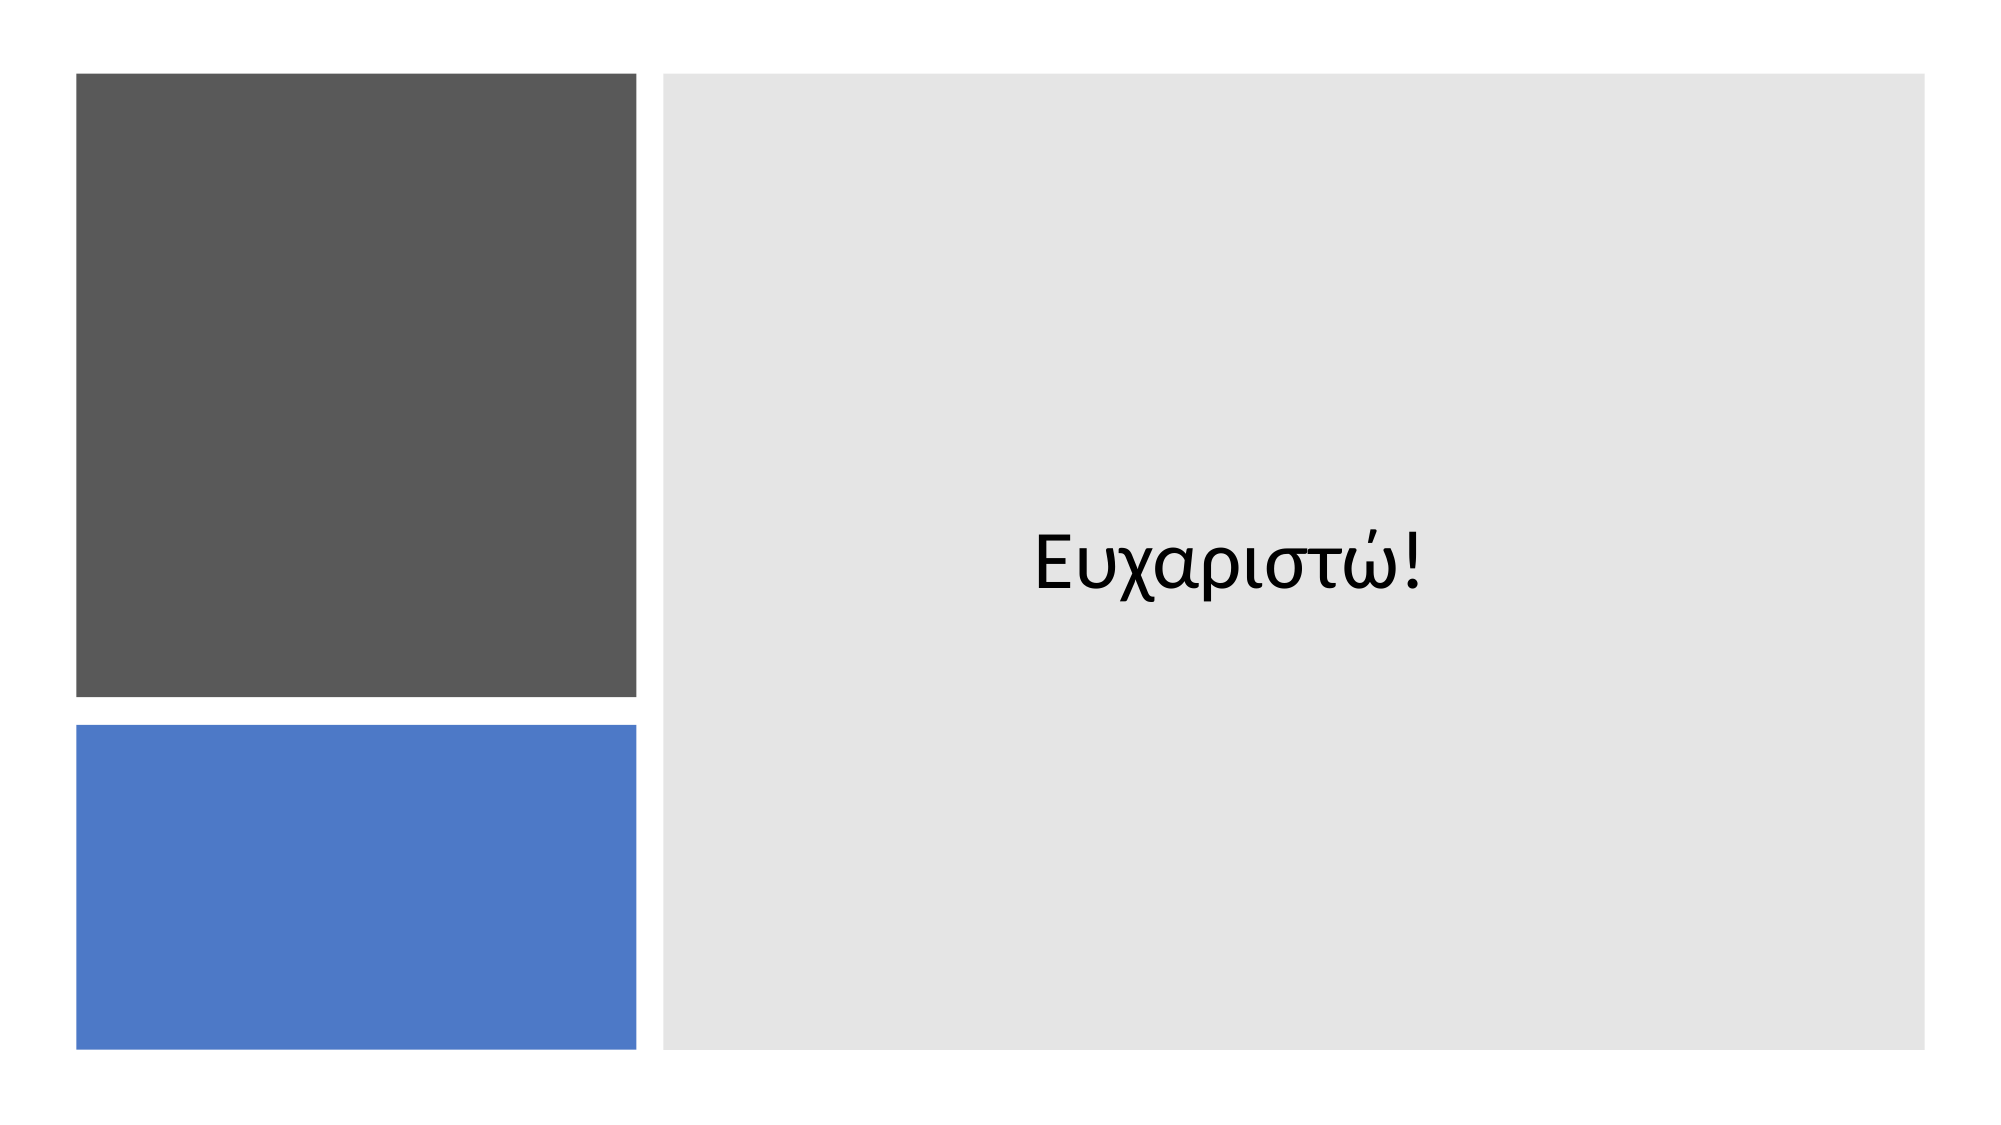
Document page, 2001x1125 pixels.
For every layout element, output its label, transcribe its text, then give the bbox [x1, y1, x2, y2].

text_box [75, 724, 637, 1051]
list Ευχαριστώ! [718, 112, 1873, 1011]
text_box [75, 72, 637, 698]
text_box [662, 72, 1926, 1051]
